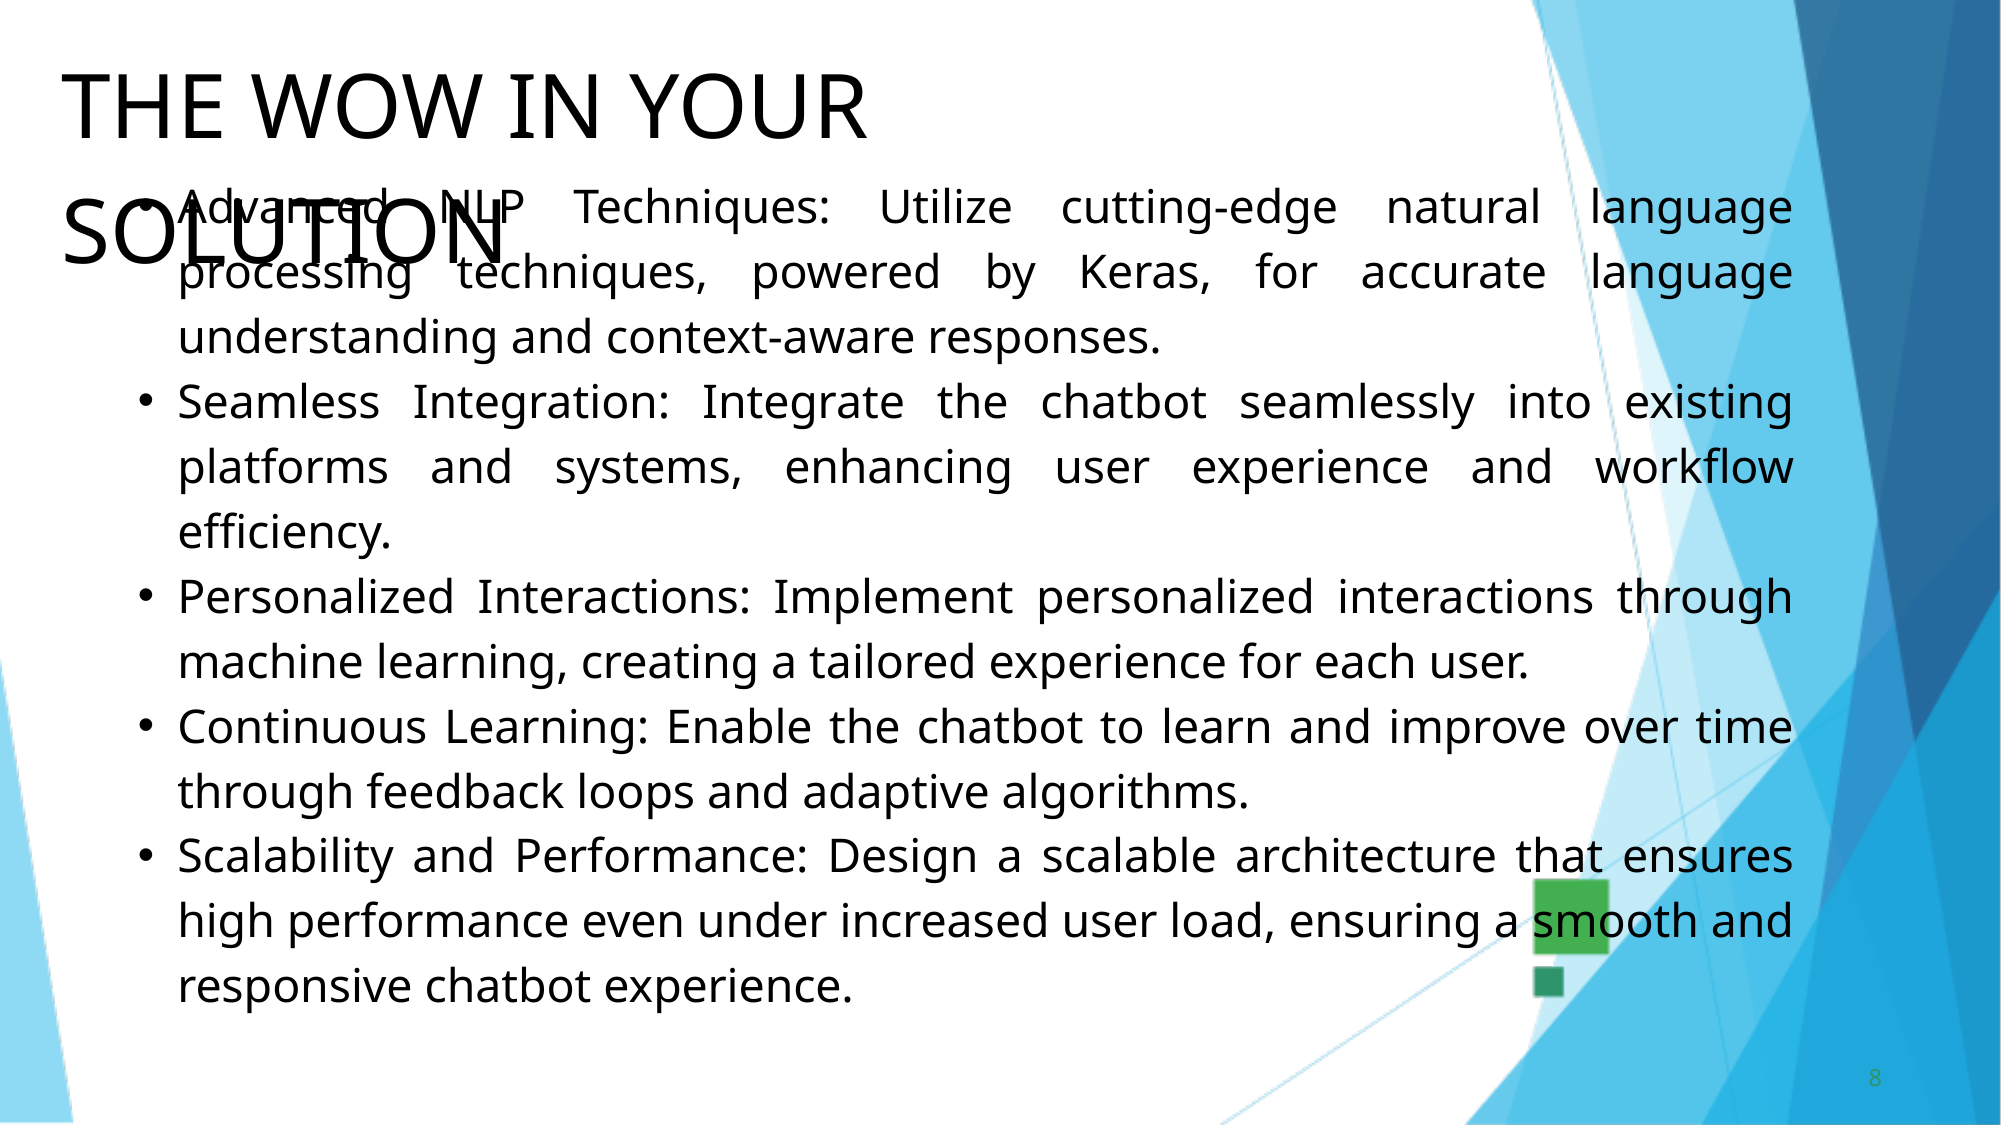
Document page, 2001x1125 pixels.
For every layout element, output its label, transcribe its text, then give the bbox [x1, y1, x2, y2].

text_box [0, 657, 74, 1125]
text_box [1208, 0, 2000, 1125]
text_box Advanced NLP Techniques: Utilize cutting-edge natural language processing techniques, powered by Keras, for accurate language understanding and context-aware responses. Seamless Integration: Integrate the chatbot seamlessly into existing platforms and systems, enhancing user experience and workflow efficiency. Personalized Interactions: Implement personalized interactions through machine learning, creating a tailored experience for each user. Continuous Learning: Enable the chatbot to learn and improve over time through feedback loops and adaptive algorithms. Scalability and Performance: Design a scalable architecture that ensures high performance even under increased user load, ensuring a smooth and responsive chatbot experience. [98, 167, 1794, 1078]
text_box THE WOW IN YOUR SOLUTION [61, 31, 1318, 281]
text_box 8 [1868, 1058, 1881, 1092]
